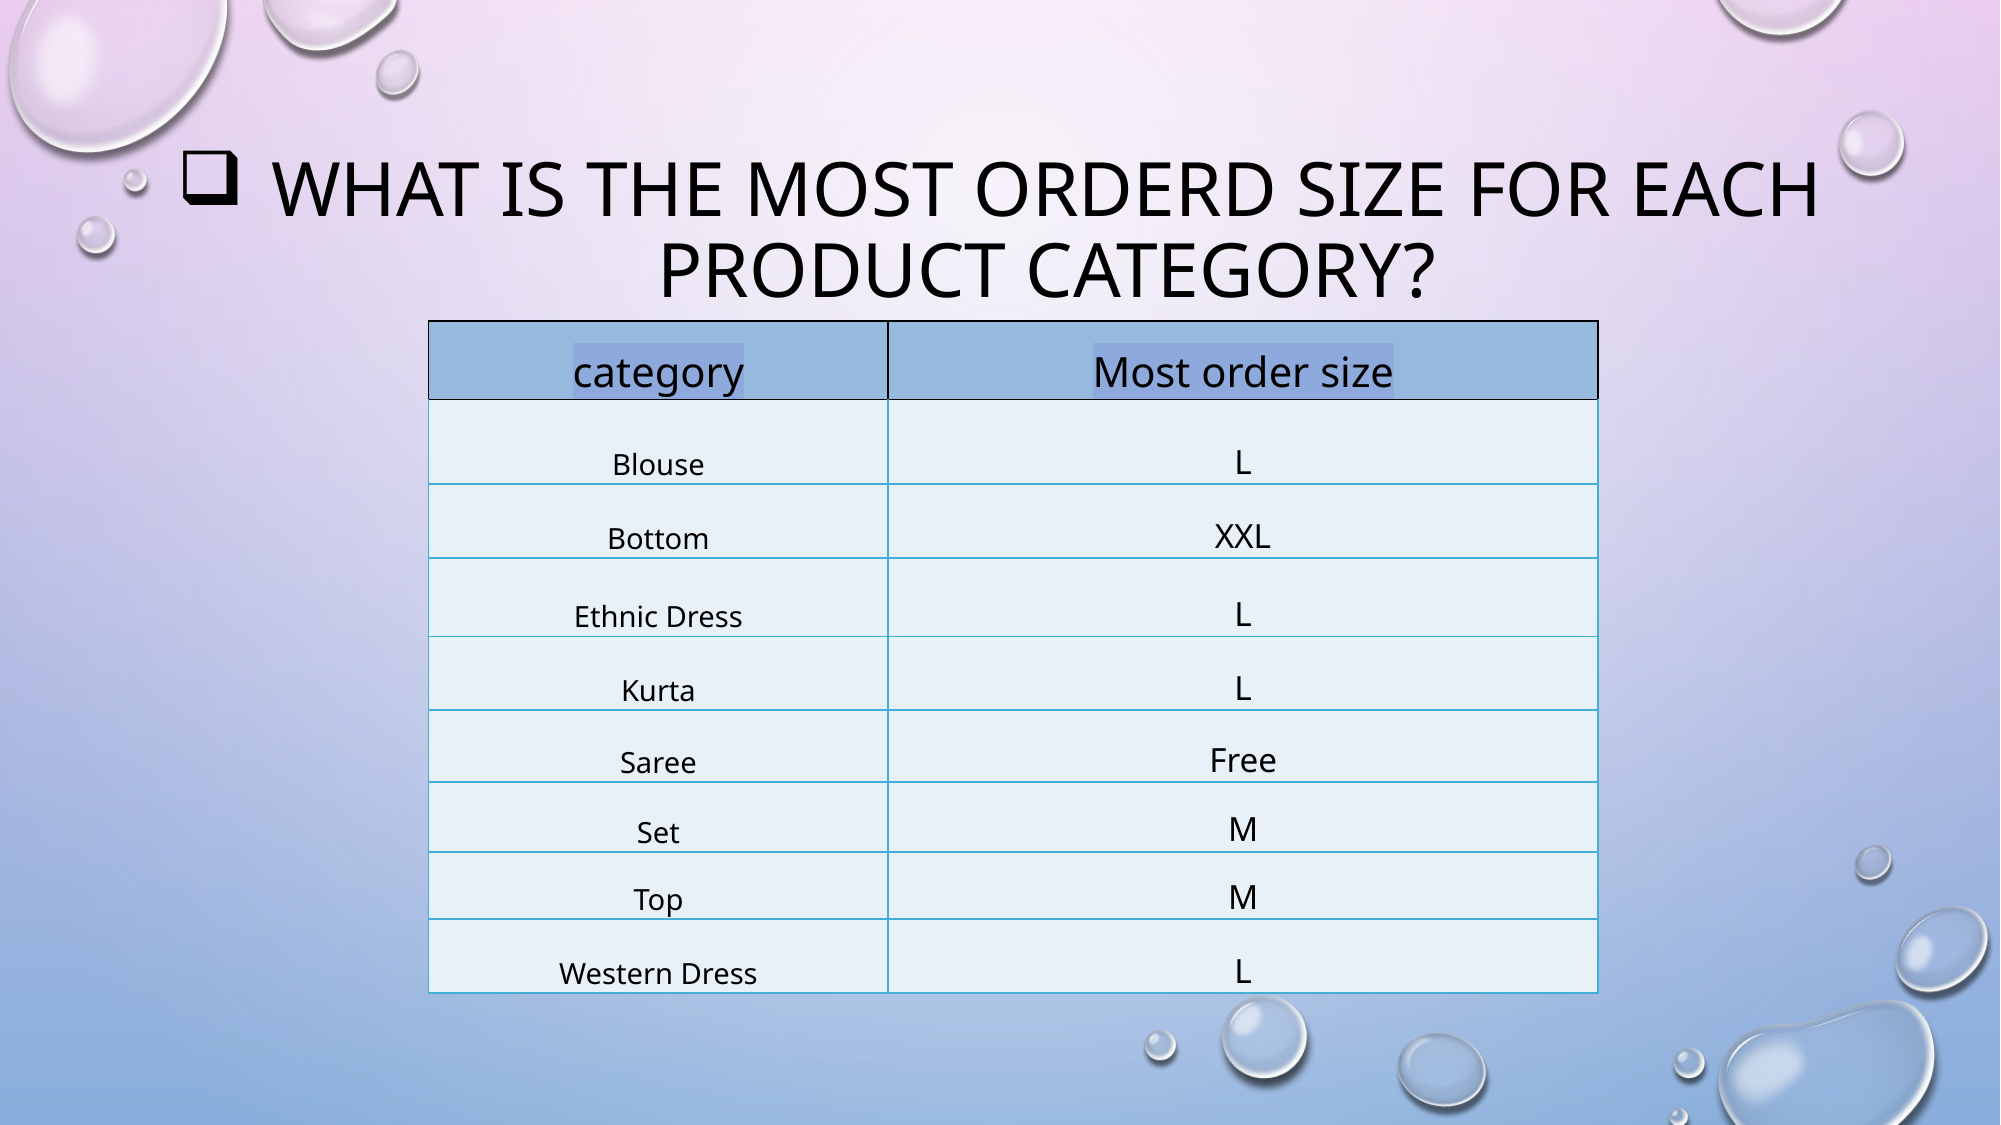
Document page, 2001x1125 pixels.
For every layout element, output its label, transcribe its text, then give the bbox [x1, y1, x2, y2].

table_cell Western Dress [429, 920, 887, 992]
table_header category [429, 322, 887, 399]
table_cell Saree [429, 711, 887, 781]
table_cell L [889, 637, 1597, 709]
table_cell L [889, 559, 1597, 636]
table_cell XXL [889, 485, 1597, 557]
text_box [149, 363, 1850, 1060]
table_cell Top [429, 853, 887, 918]
table_cell Ethnic Dress [429, 559, 887, 636]
picture [0, 0, 2000, 1125]
text_box [149, 761, 1730, 1024]
table_cell Free [889, 711, 1597, 781]
table_cell M [889, 853, 1597, 918]
table_cell L [889, 920, 1597, 992]
table_header Most order size [889, 322, 1597, 399]
table_cell Bottom [429, 485, 887, 557]
table_cell L [889, 400, 1597, 483]
table_cell Set [429, 783, 887, 851]
title What is the most orderd size for each product category? [149, 101, 1851, 364]
table_cell Blouse [429, 400, 887, 483]
table_cell M [889, 783, 1597, 851]
table_cell Kurta [429, 637, 887, 709]
